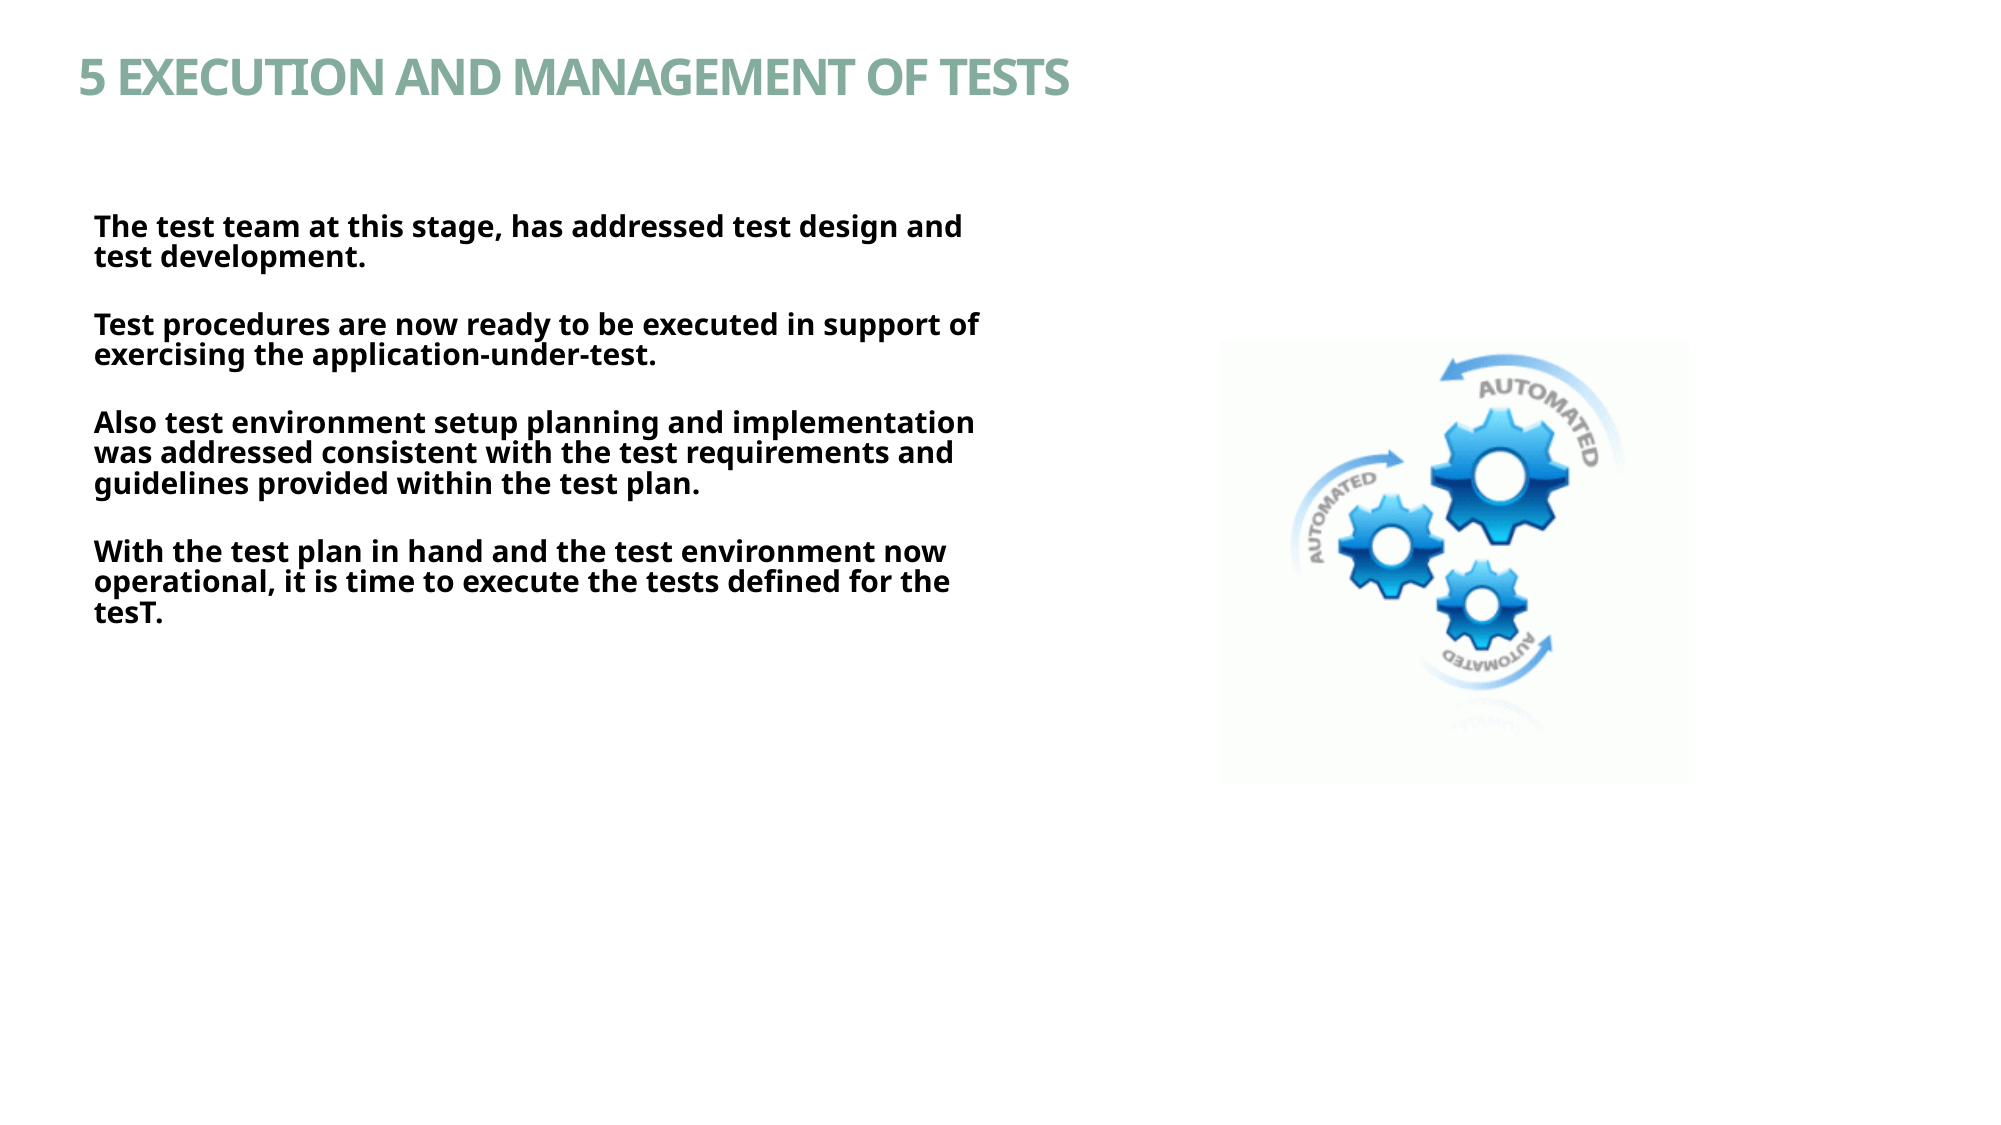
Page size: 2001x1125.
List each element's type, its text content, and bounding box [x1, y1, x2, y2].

picture [1219, 341, 1690, 784]
list The test team at this stage, has addressed test design and test development. Test procedures are now ready to be executed in support of exercising the application-under-test. Also test environment setup planning and implementation was addressed consistent with the test requirements and guidelines provided within the test plan. With the test plan in hand and the test environment now operational, it is time to execute the tests defined for the tesT. [78, 206, 1000, 1037]
title 5 Execution and Management of Tests [78, 46, 1951, 113]
